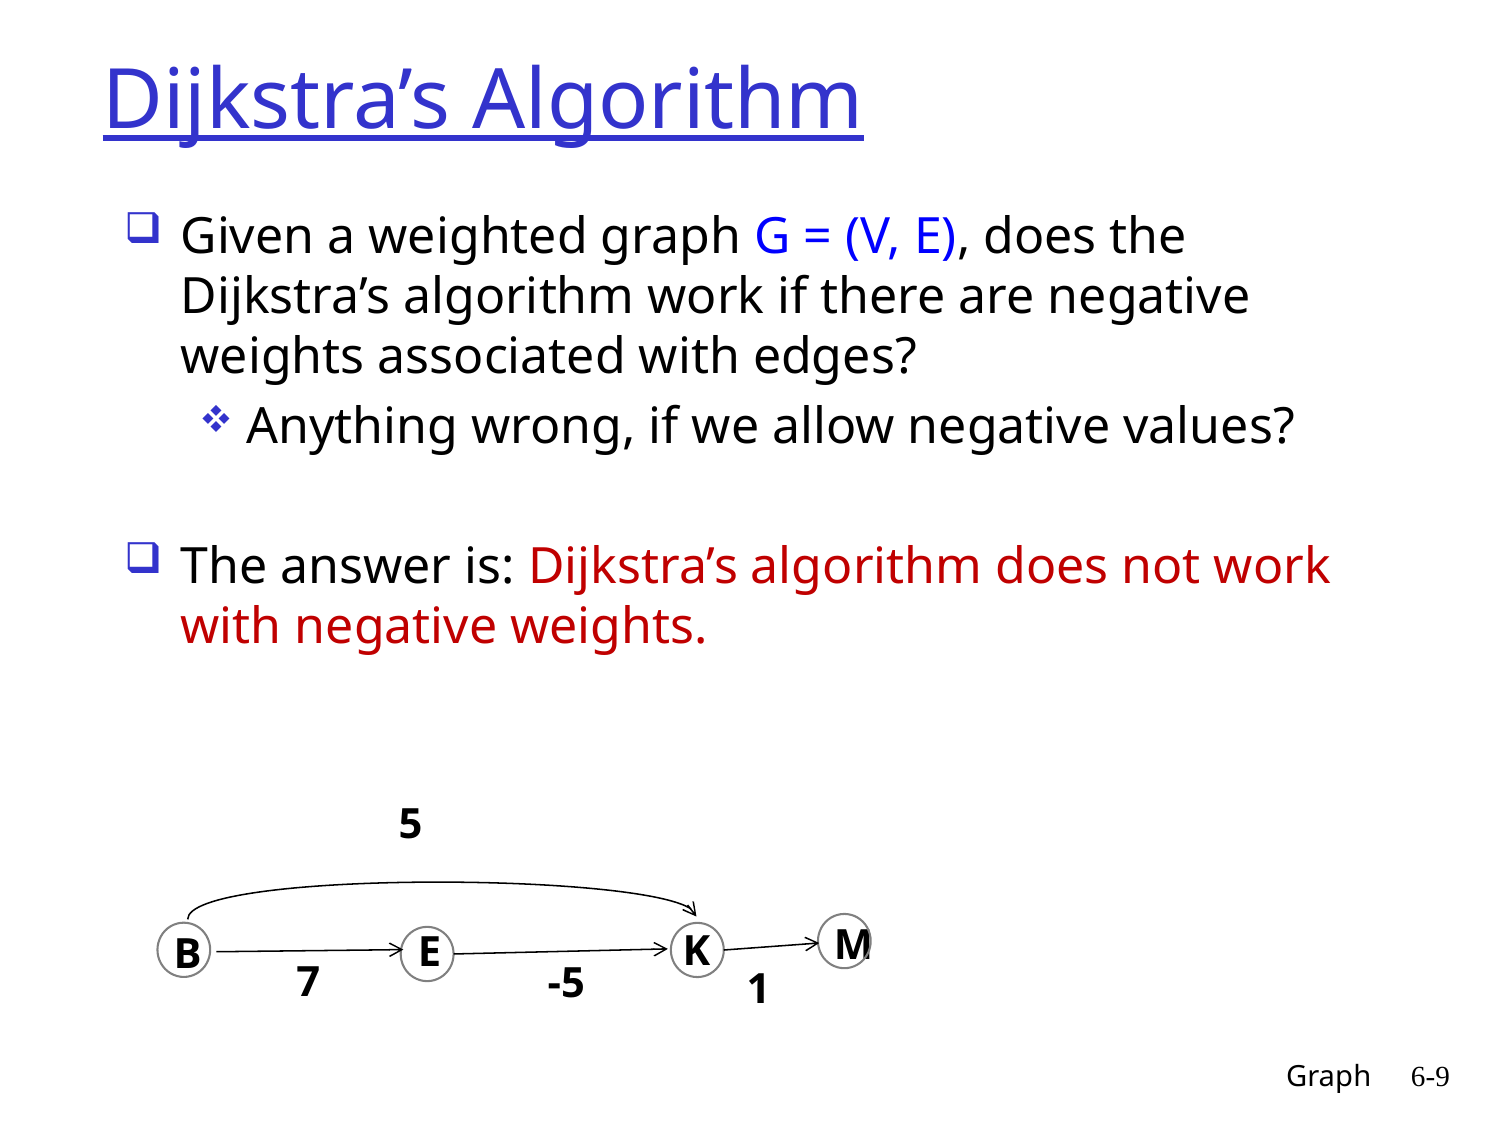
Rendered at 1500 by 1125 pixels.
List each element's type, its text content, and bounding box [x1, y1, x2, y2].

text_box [723, 943, 821, 951]
slide_number 6-9 [1362, 1049, 1466, 1125]
text_box 1 [731, 960, 786, 1019]
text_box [157, 789, 725, 1015]
footer Graph [911, 1049, 1362, 1125]
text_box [817, 910, 888, 977]
list Given a weighted graph G = (V, E), does the Dijkstra’s algorithm work if there are negative weights associated with edges? Anything wrong, if we allow negative values? The answer is: Dijkstra’s algorithm does not work with negative weights. [109, 196, 1385, 414]
title Dijkstra’s Algorithm [87, 37, 1363, 154]
